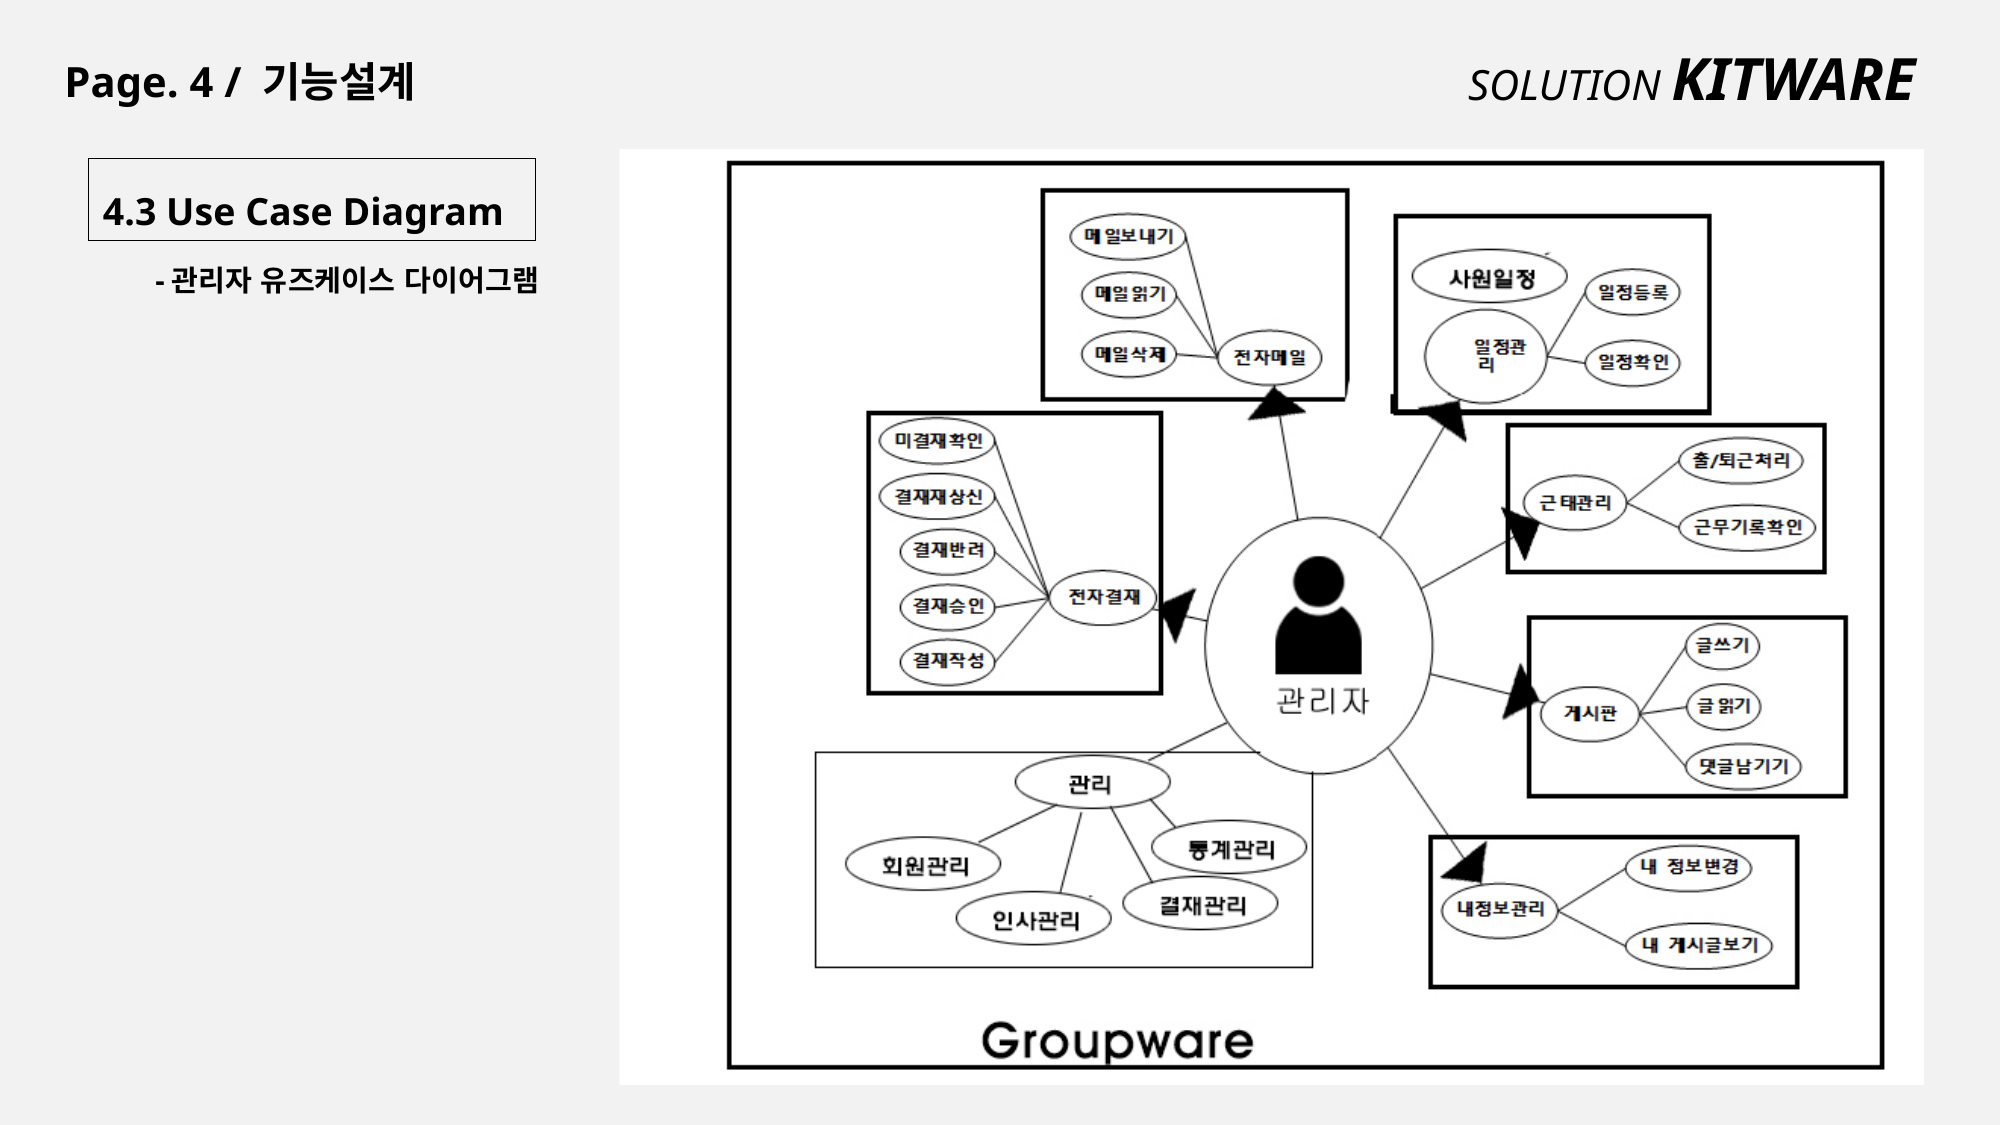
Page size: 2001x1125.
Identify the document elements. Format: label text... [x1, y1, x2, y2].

text_box Page. 4 / 기능설계 [33, 23, 448, 114]
picture [447, 149, 1924, 1085]
text_box 4.3 Use Case Diagram [88, 158, 447, 241]
text_box SOLUTION KITWARE [1453, 0, 2000, 120]
text_box -관리자 유즈케이스 다이어그램 [140, 255, 447, 306]
